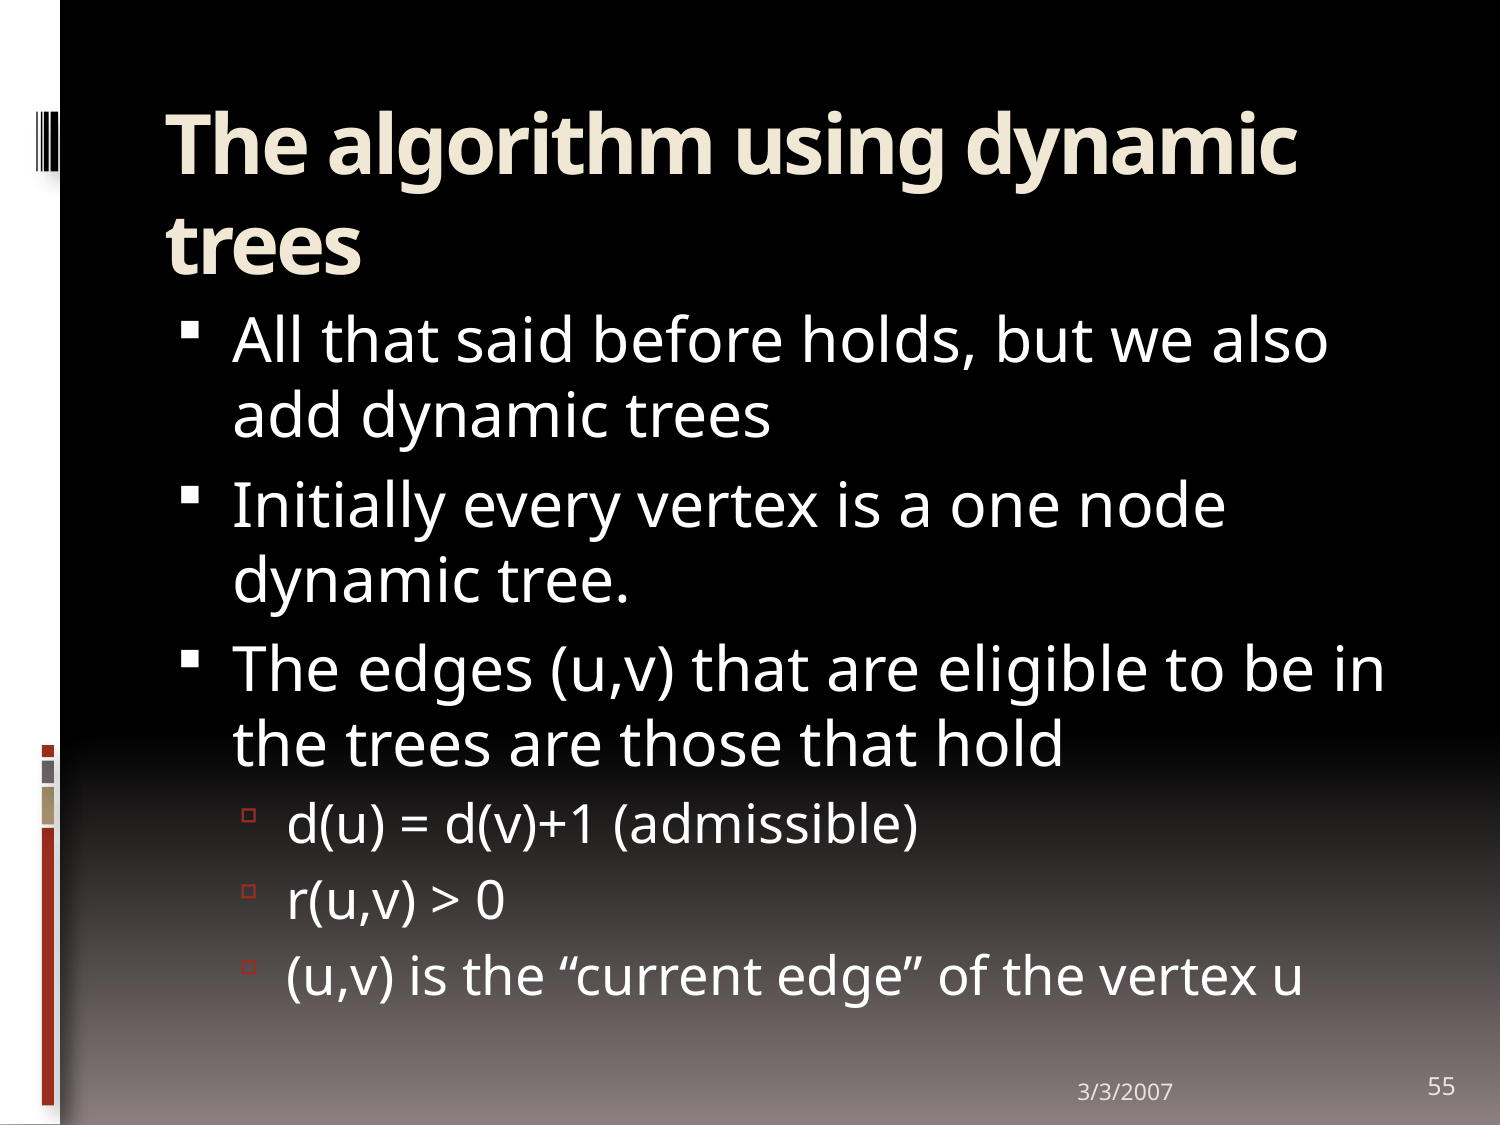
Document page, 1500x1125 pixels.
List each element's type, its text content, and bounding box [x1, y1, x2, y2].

slide_number 55 [1412, 1052, 1488, 1113]
title The algorithm using dynamic trees [150, 84, 1425, 235]
list All that said before holds, but we also add dynamic trees Initially every vertex is a one node dynamic tree. The edges (u,v) that are eligible to be in the trees are those that hold d(u) = d(v)+1 (admissible) r(u,v) > 0 (u,v) is the “current edge” of the vertex u [150, 292, 1425, 1043]
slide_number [1062, 1052, 1412, 1113]
